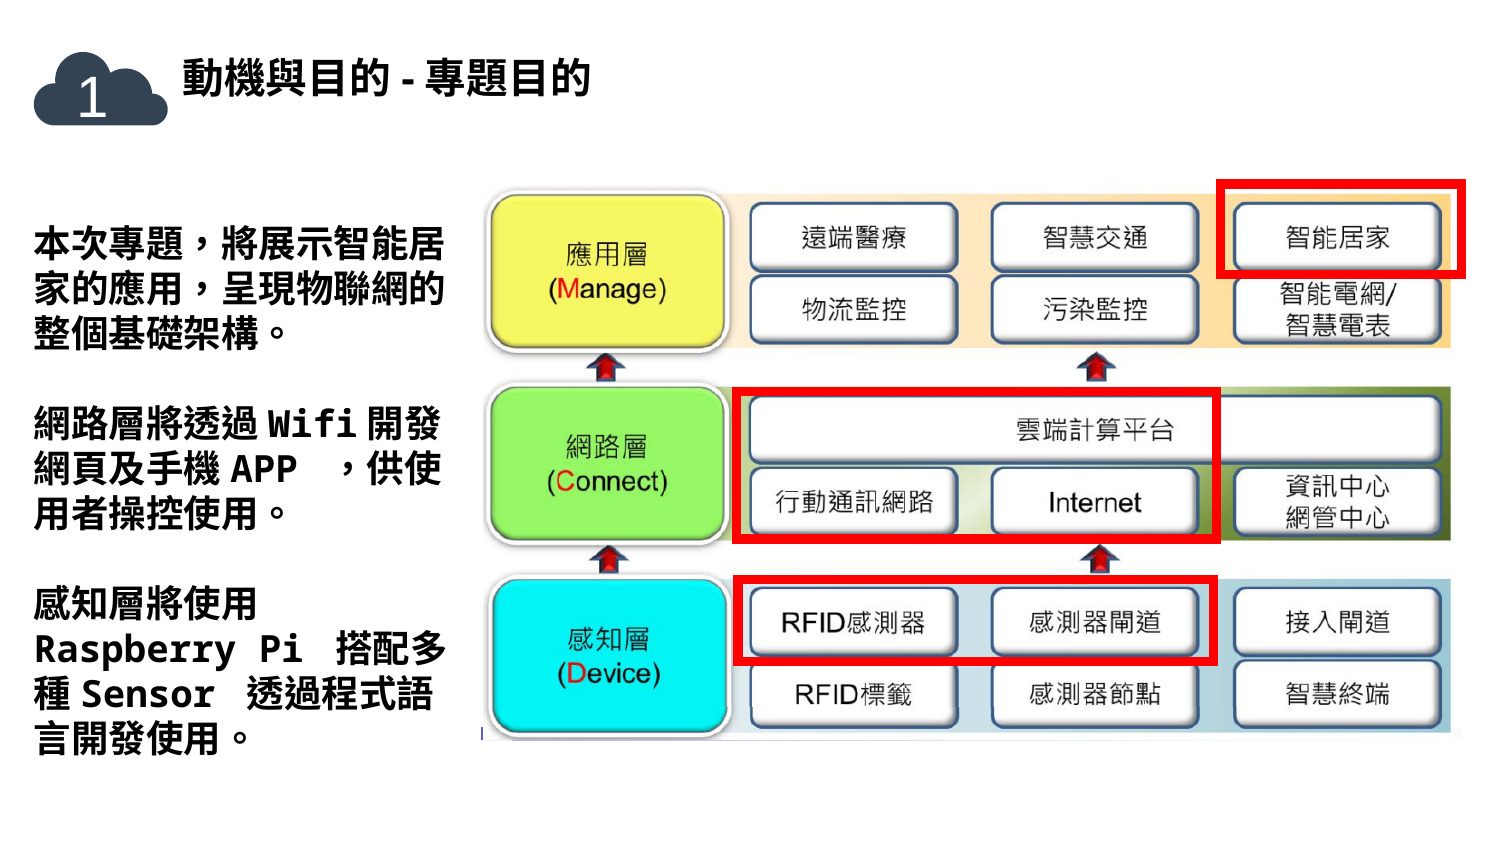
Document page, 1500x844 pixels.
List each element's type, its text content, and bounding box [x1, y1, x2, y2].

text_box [481, 183, 1462, 742]
text_box 本次專題，將展示智能居家的應用，呈現物聯網的整個基礎架構。 網路層將透過Wifi開發網頁及手機APP ，供使用者操控使用。 感知層將使用Raspberry Pi 搭配多種Sensor 透過程式語言開發使用。 [19, 212, 477, 768]
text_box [167, 44, 732, 144]
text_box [33, 51, 168, 138]
